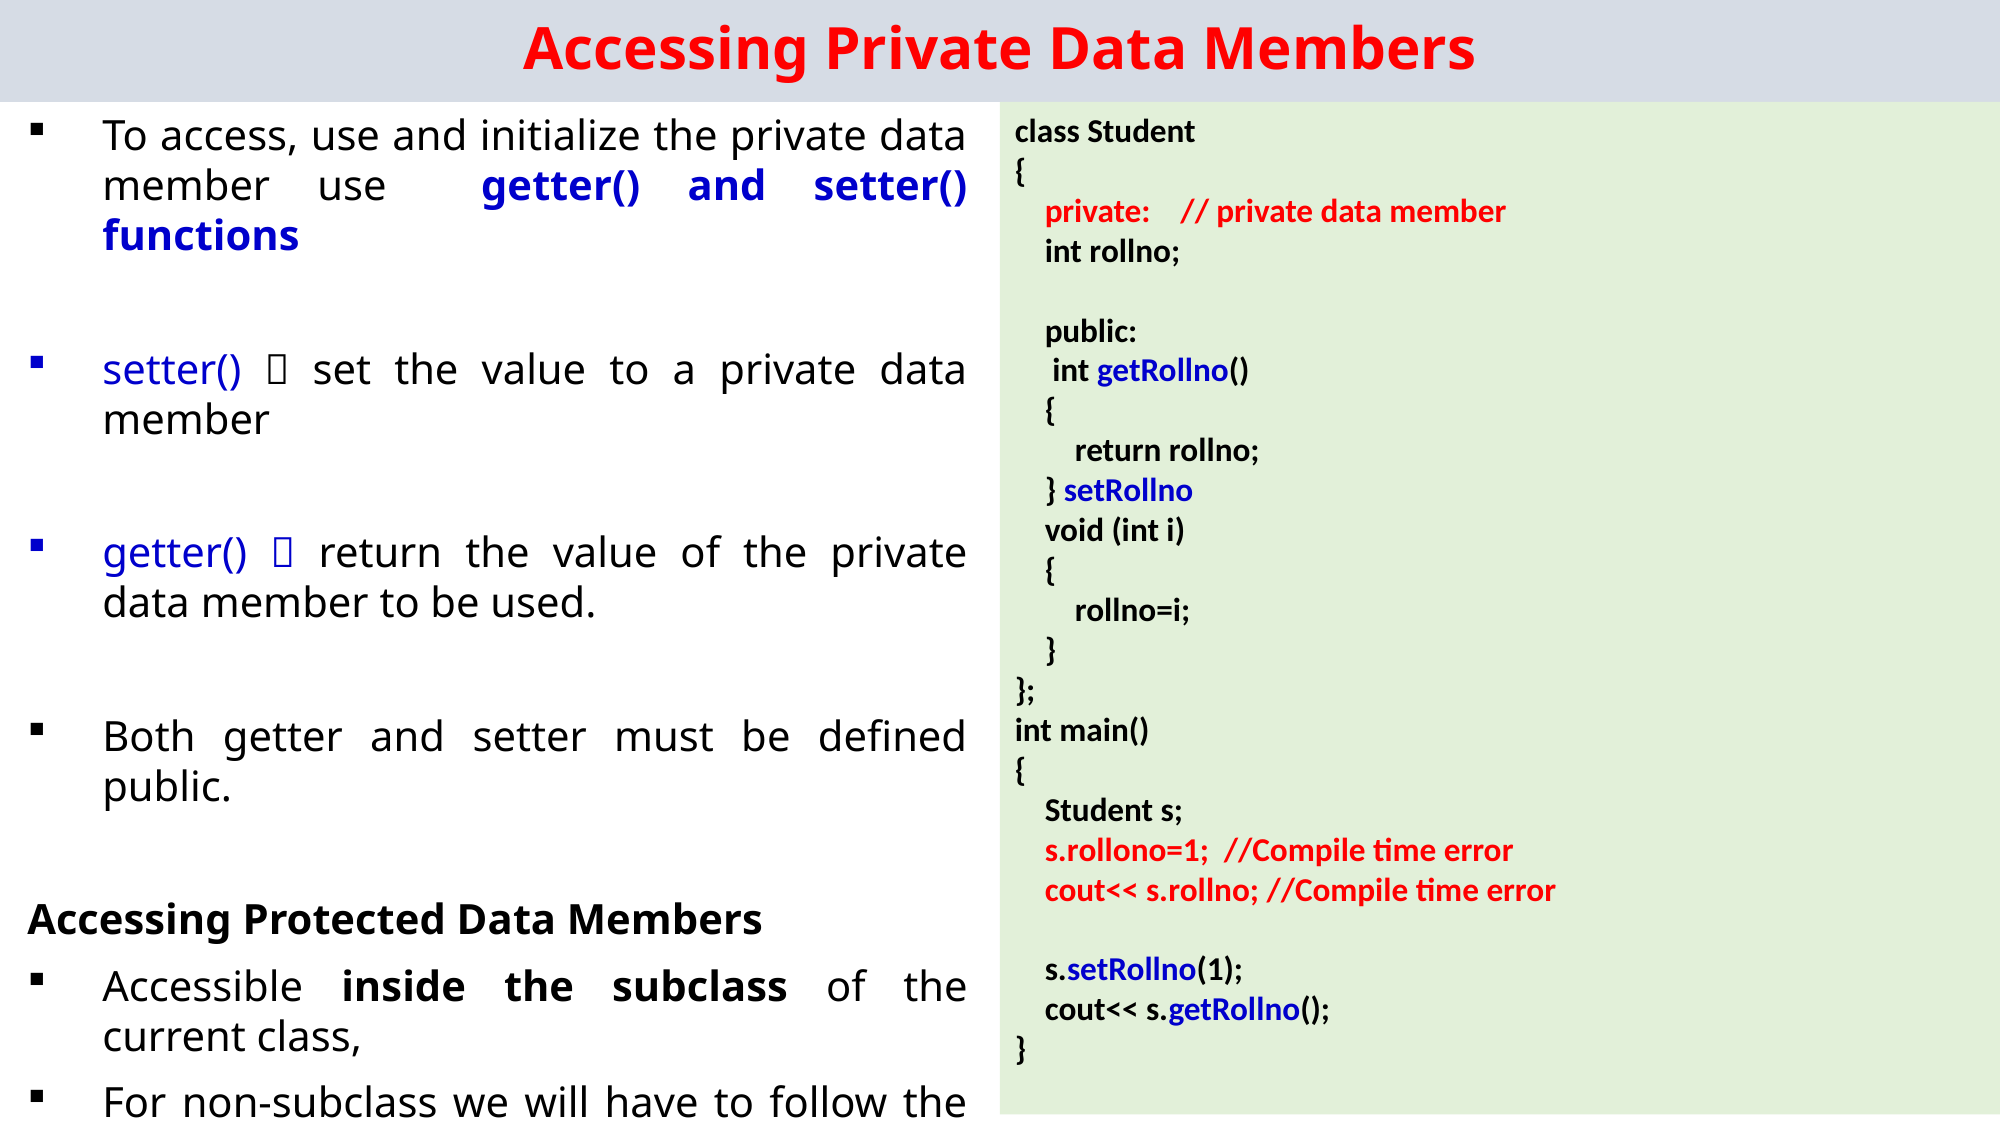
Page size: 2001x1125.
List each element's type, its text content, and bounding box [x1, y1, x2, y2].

title Accessing Private Data Members [0, 0, 2000, 102]
text_box To access, use and initialize the private data member use getter() and setter() functions setter()  set the value to a private data member getter()  return the value of the private data member to be used. Both getter and setter must be defined public. Accessing Protected Data Members Accessible inside the subclass of the current class, For non-subclass we will have to follow the steps same as to access private data member [0, 101, 983, 1125]
text_box class Student { private: // private data member int rollno; public: int getRollno() { return rollno; } setRollno void (int i) { rollno=i; } }; int main() { Student s; s.rollono=1; //Compile time error cout<< s.rollno; //Compile time error s.setRollno(1); cout<< s.getRollno(); } [999, 101, 2000, 1115]
